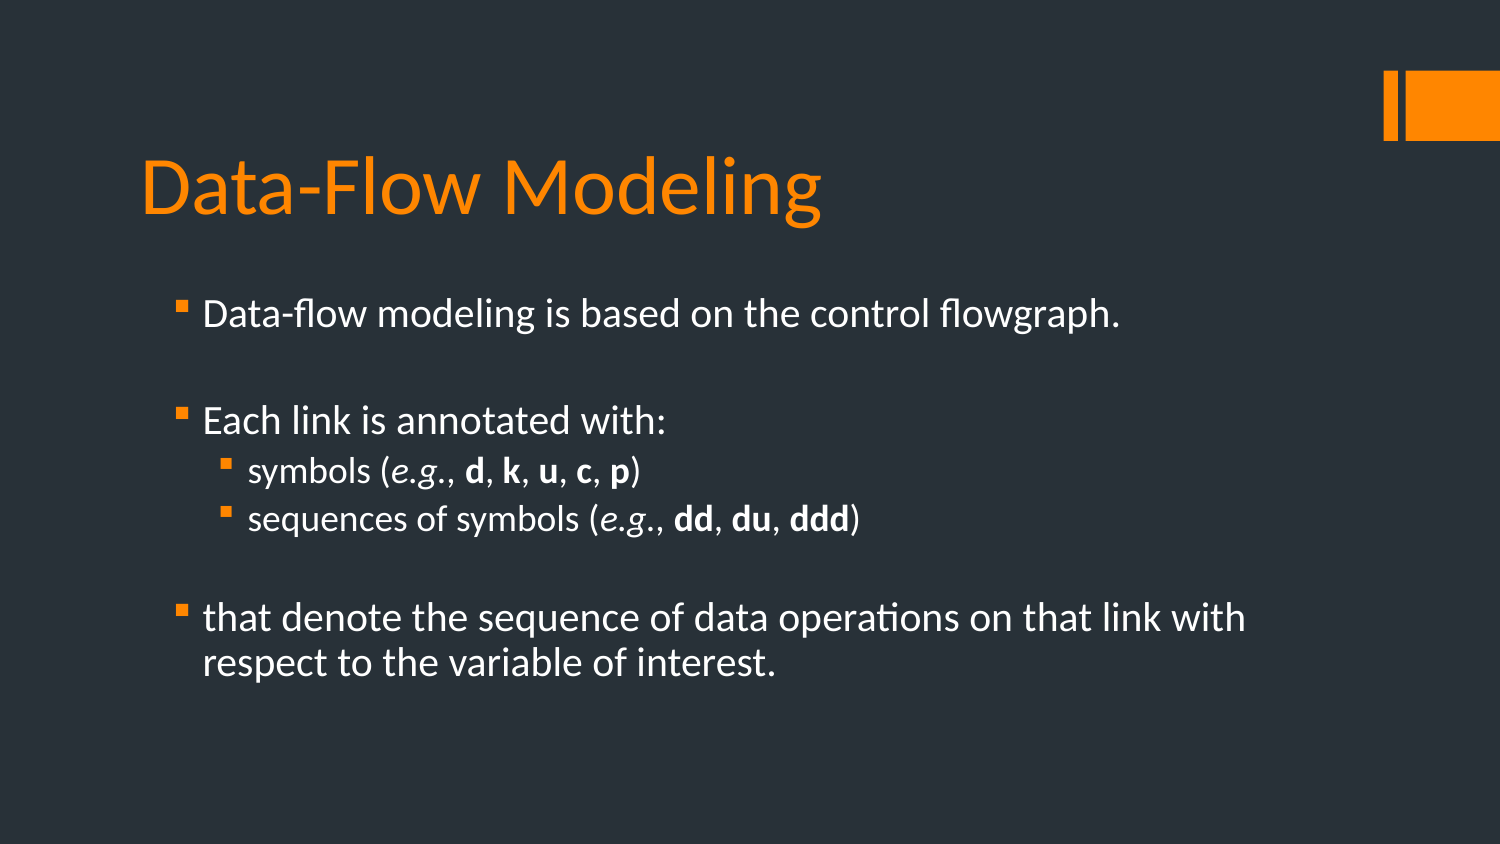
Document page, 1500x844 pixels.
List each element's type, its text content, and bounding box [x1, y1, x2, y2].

list Data-flow modeling is based on the control flowgraph. Each link is annotated with: symbols (e.g., d, k, u, c, p) sequences of symbols (e.g., dd, du, ddd) that denote the sequence of data operations on that link with respect to the variable of interest. [150, 284, 1350, 720]
title Data-Flow Modeling [125, 96, 1325, 239]
